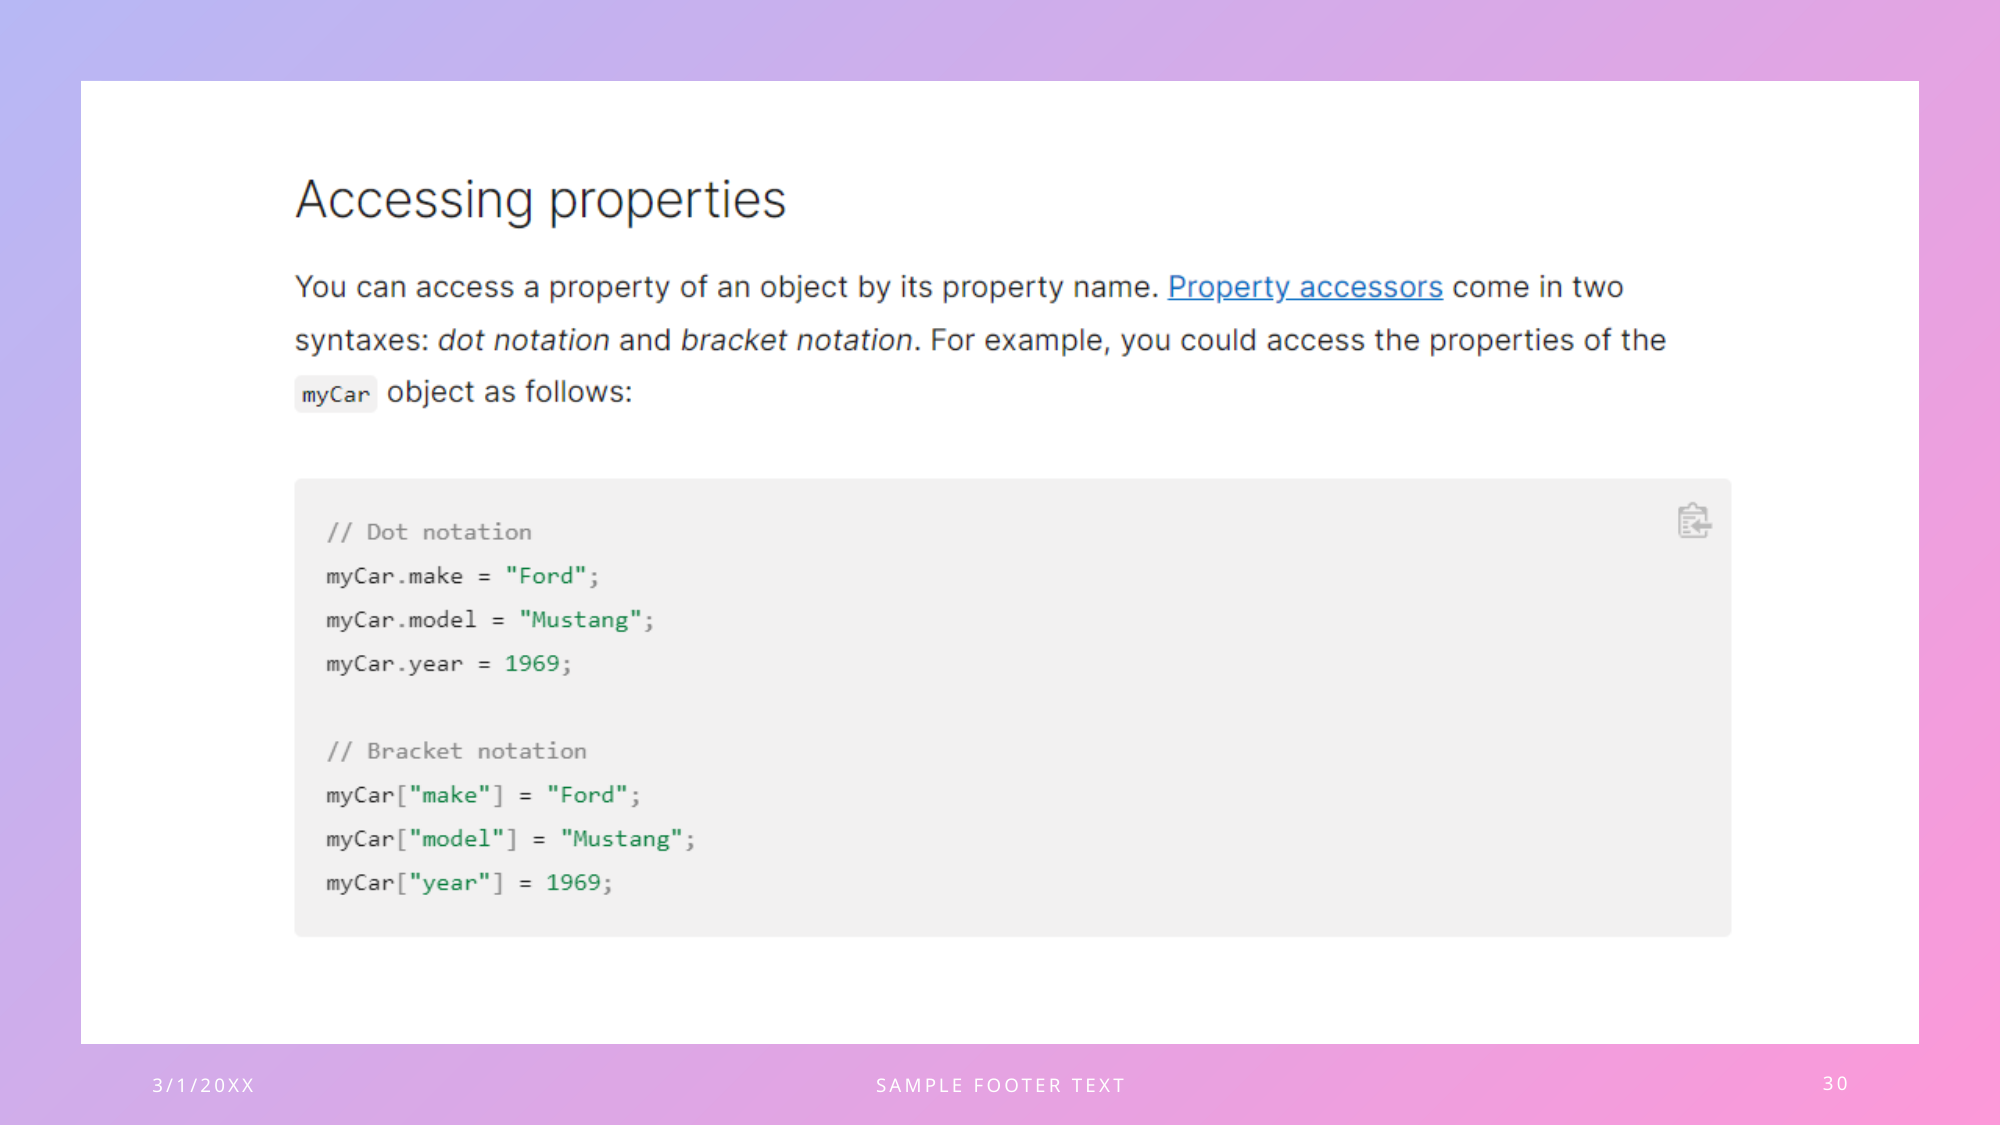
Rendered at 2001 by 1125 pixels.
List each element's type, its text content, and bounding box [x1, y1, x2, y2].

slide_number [137, 1054, 588, 1115]
footer SAMPLE FOOTER TEXT [662, 1054, 1338, 1115]
slide_number 30 [1412, 1054, 1863, 1115]
picture [262, 169, 1738, 956]
